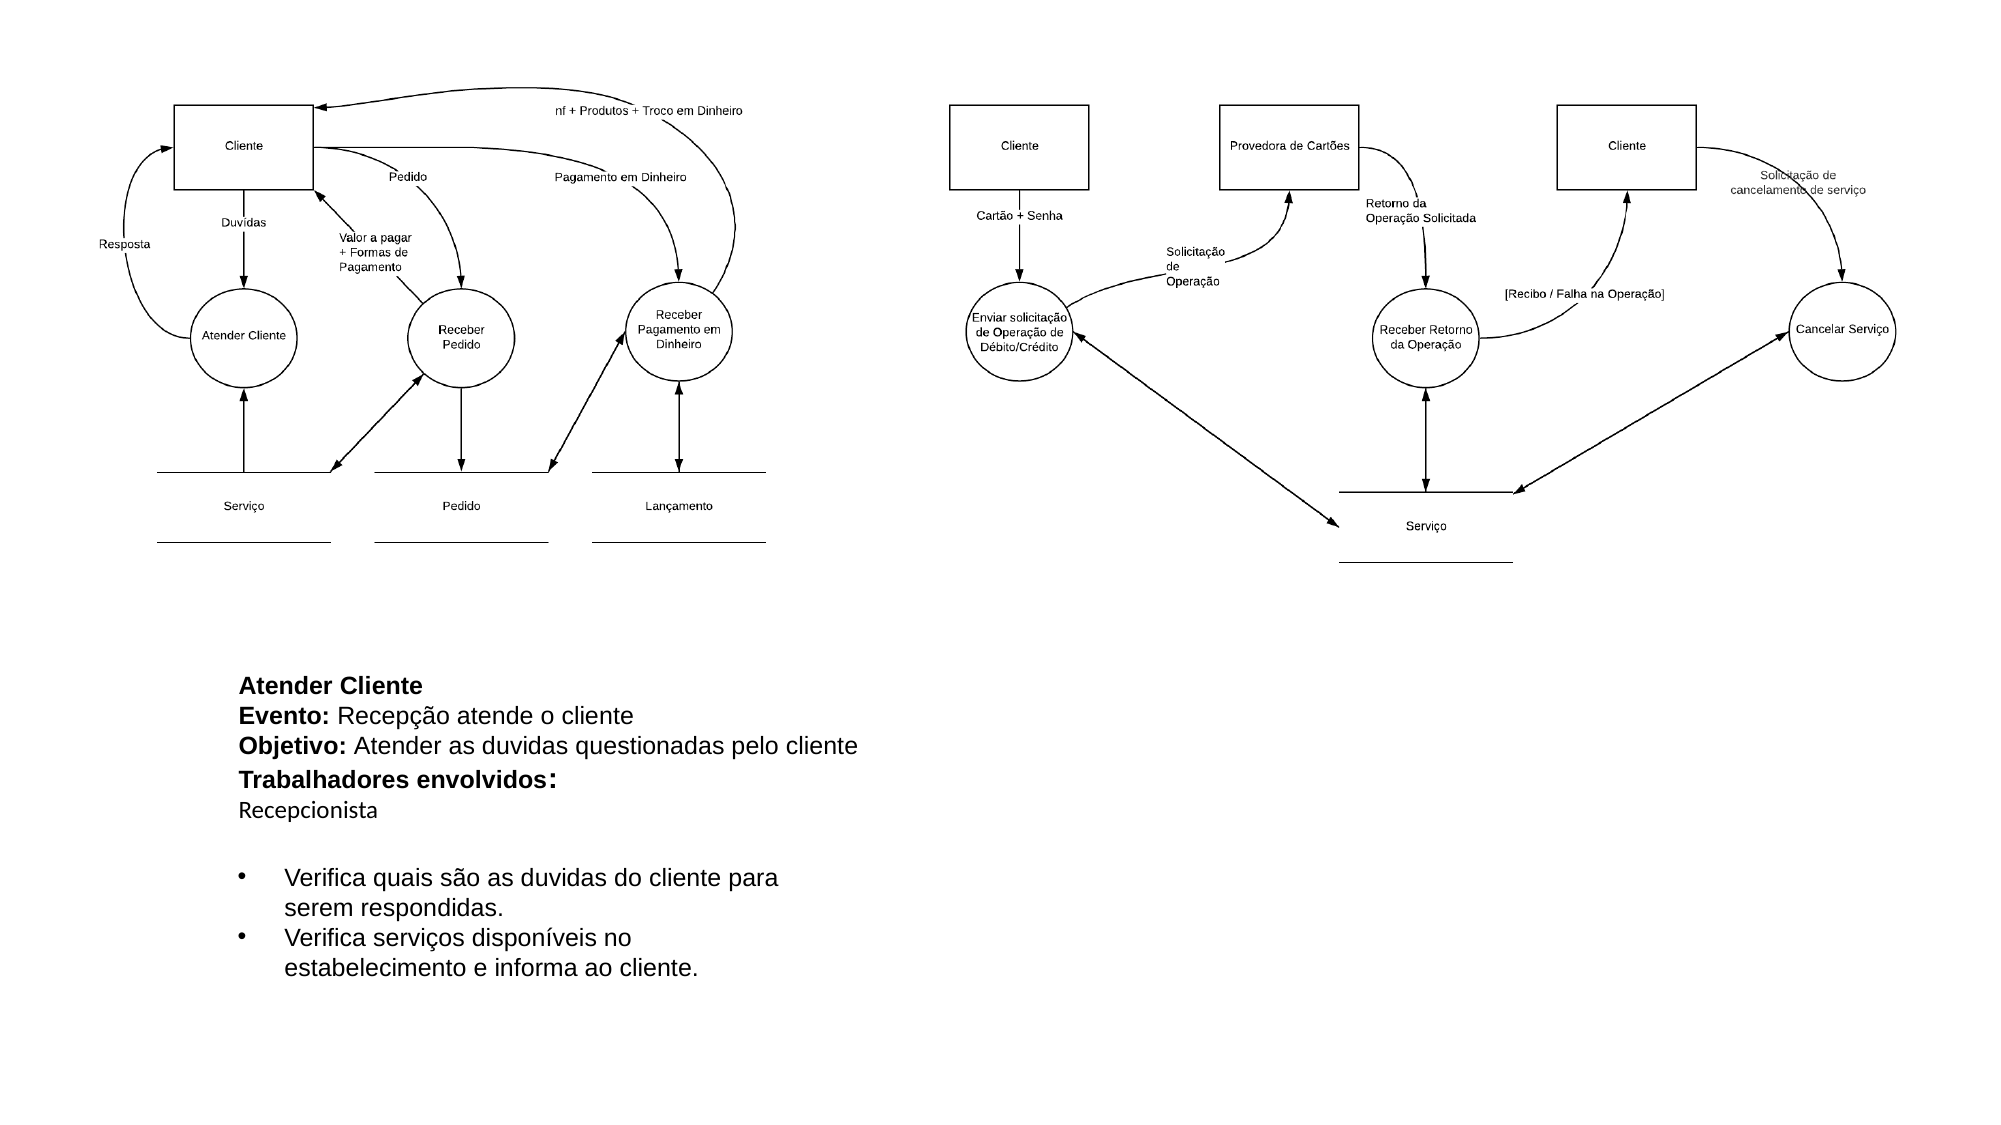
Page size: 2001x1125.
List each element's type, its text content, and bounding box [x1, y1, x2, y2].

text_box Verifica quais são as duvidas do cliente para serem respondidas. Verifica serviços disponíveis no estabelecimento e informa ao cliente. [222, 853, 804, 1034]
picture [0, 55, 2000, 601]
text_box Atender Cliente Evento: Recepção atende o cliente Objetivo: Atender as duvidas questionadas pelo cliente Trabalhadores envolvidos: Recepcionista [223, 661, 875, 832]
